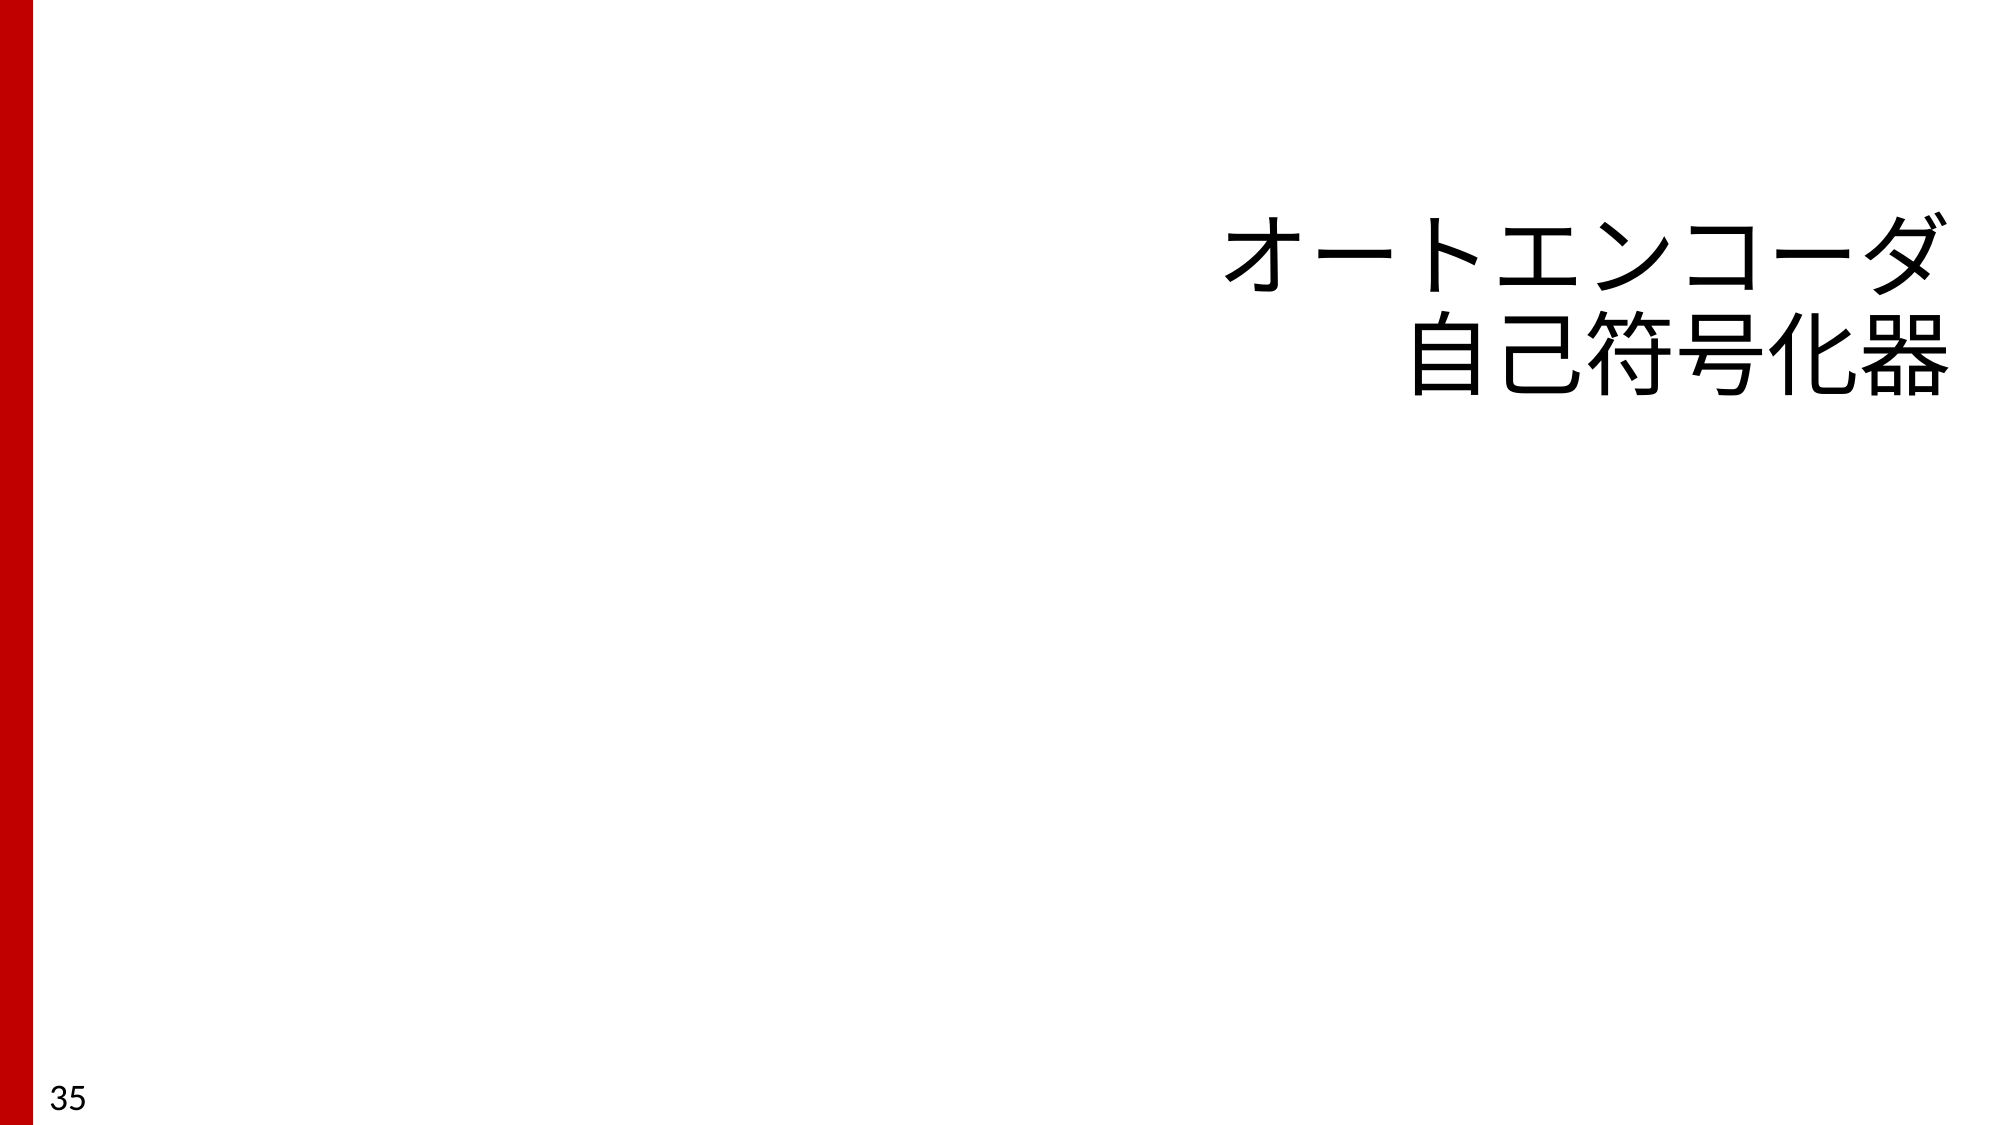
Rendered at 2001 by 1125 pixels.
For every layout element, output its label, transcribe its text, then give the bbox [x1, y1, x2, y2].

slide_number 35 [34, 1065, 485, 1125]
title オートエンコーダ 自己符号化器 [45, 164, 1967, 454]
